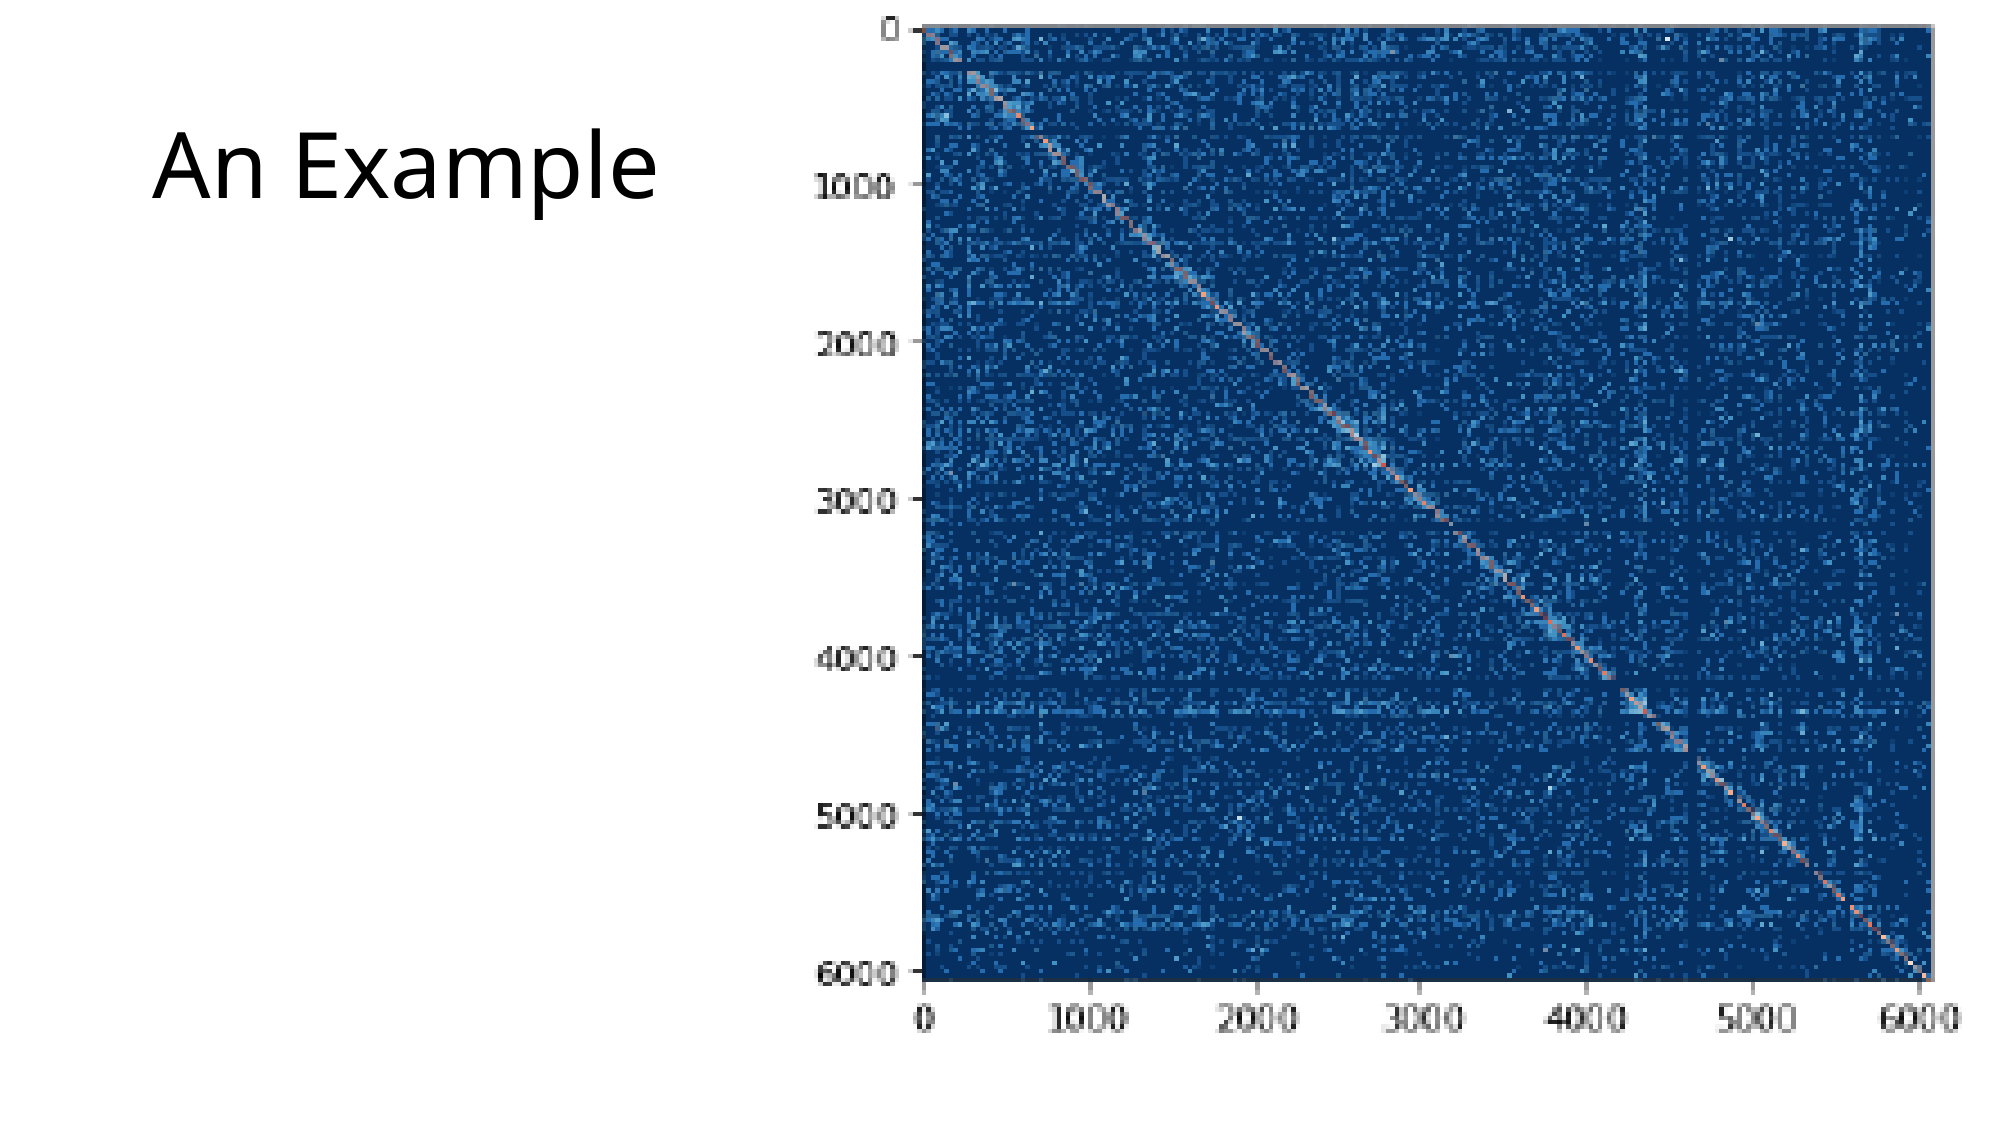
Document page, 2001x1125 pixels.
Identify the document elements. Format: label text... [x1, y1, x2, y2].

title An Example [137, 59, 732, 278]
picture [732, 0, 1968, 1038]
